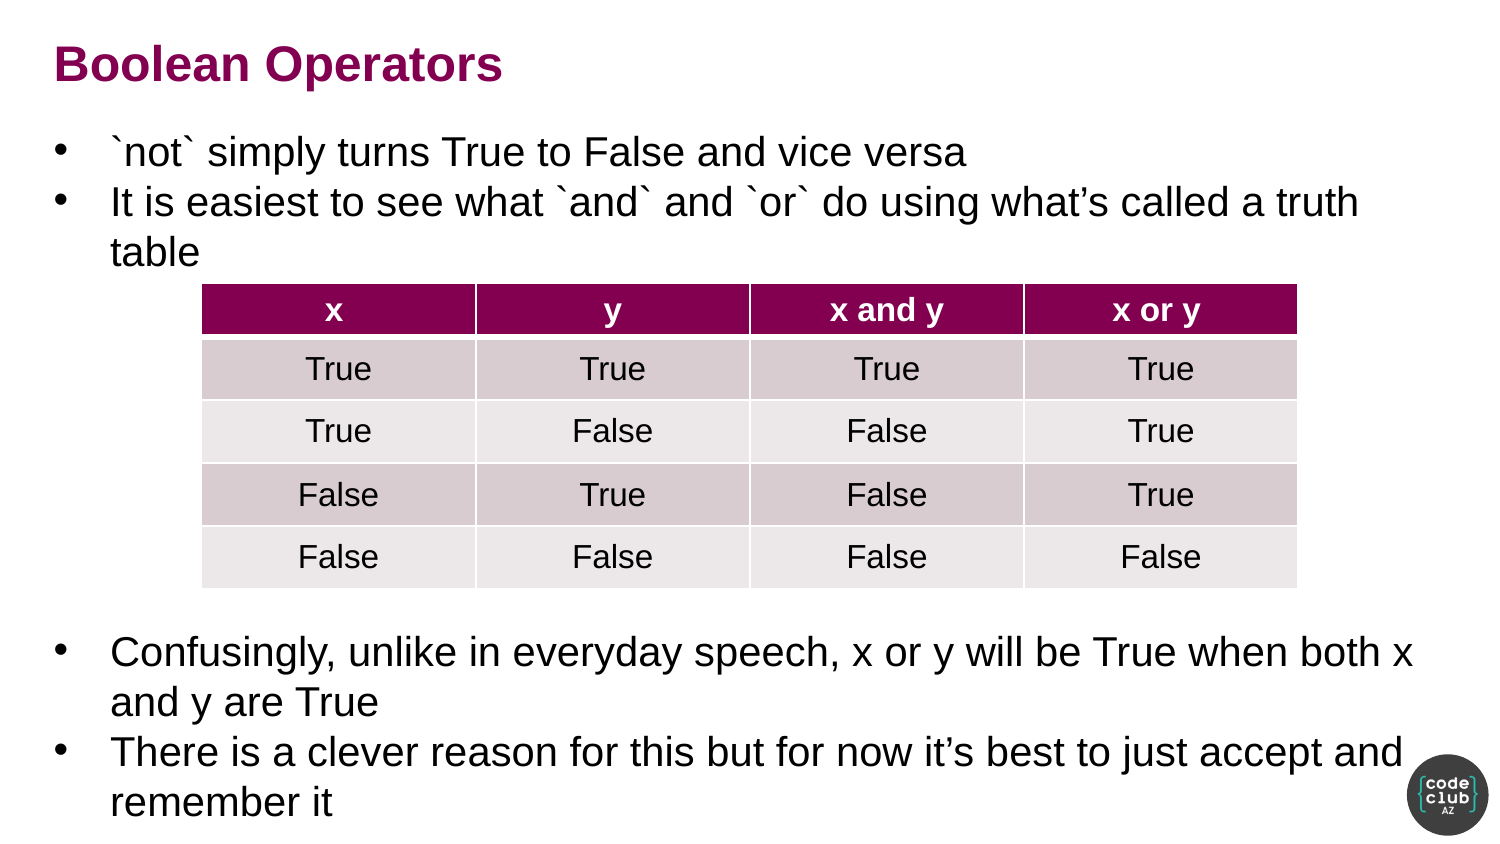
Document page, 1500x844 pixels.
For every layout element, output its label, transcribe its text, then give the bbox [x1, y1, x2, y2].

table_cell True [477, 340, 749, 399]
table_cell False [477, 527, 749, 588]
table_cell True [477, 464, 749, 525]
table_cell True [202, 340, 475, 399]
table_cell False [202, 527, 475, 588]
table_cell False [202, 464, 475, 525]
text_box `not` simply turns True to False and vice versa It is easiest to see what `and` and `or` do using what’s called a truth table Confusingly, unlike in everyday speech, x or y will be True when both x and y are True There is a clever reason for this but for now it’s best to just accept and remember it [38, 116, 1448, 822]
table_header y [477, 284, 749, 334]
table_cell False [751, 464, 1023, 525]
table_cell True [1025, 464, 1297, 525]
table_cell False [751, 527, 1023, 588]
table_cell False [751, 401, 1023, 462]
picture [1406, 753, 1489, 836]
table_header x and y [751, 284, 1023, 334]
table_cell True [202, 401, 475, 462]
table_cell True [1025, 401, 1297, 462]
table_cell True [1025, 340, 1297, 399]
table_cell False [1025, 527, 1297, 588]
table_cell False [477, 401, 749, 462]
title Boolean Operators [38, 23, 1398, 107]
table_cell True [751, 340, 1023, 399]
table_header x or y [1025, 284, 1297, 334]
table_header x [202, 284, 475, 334]
